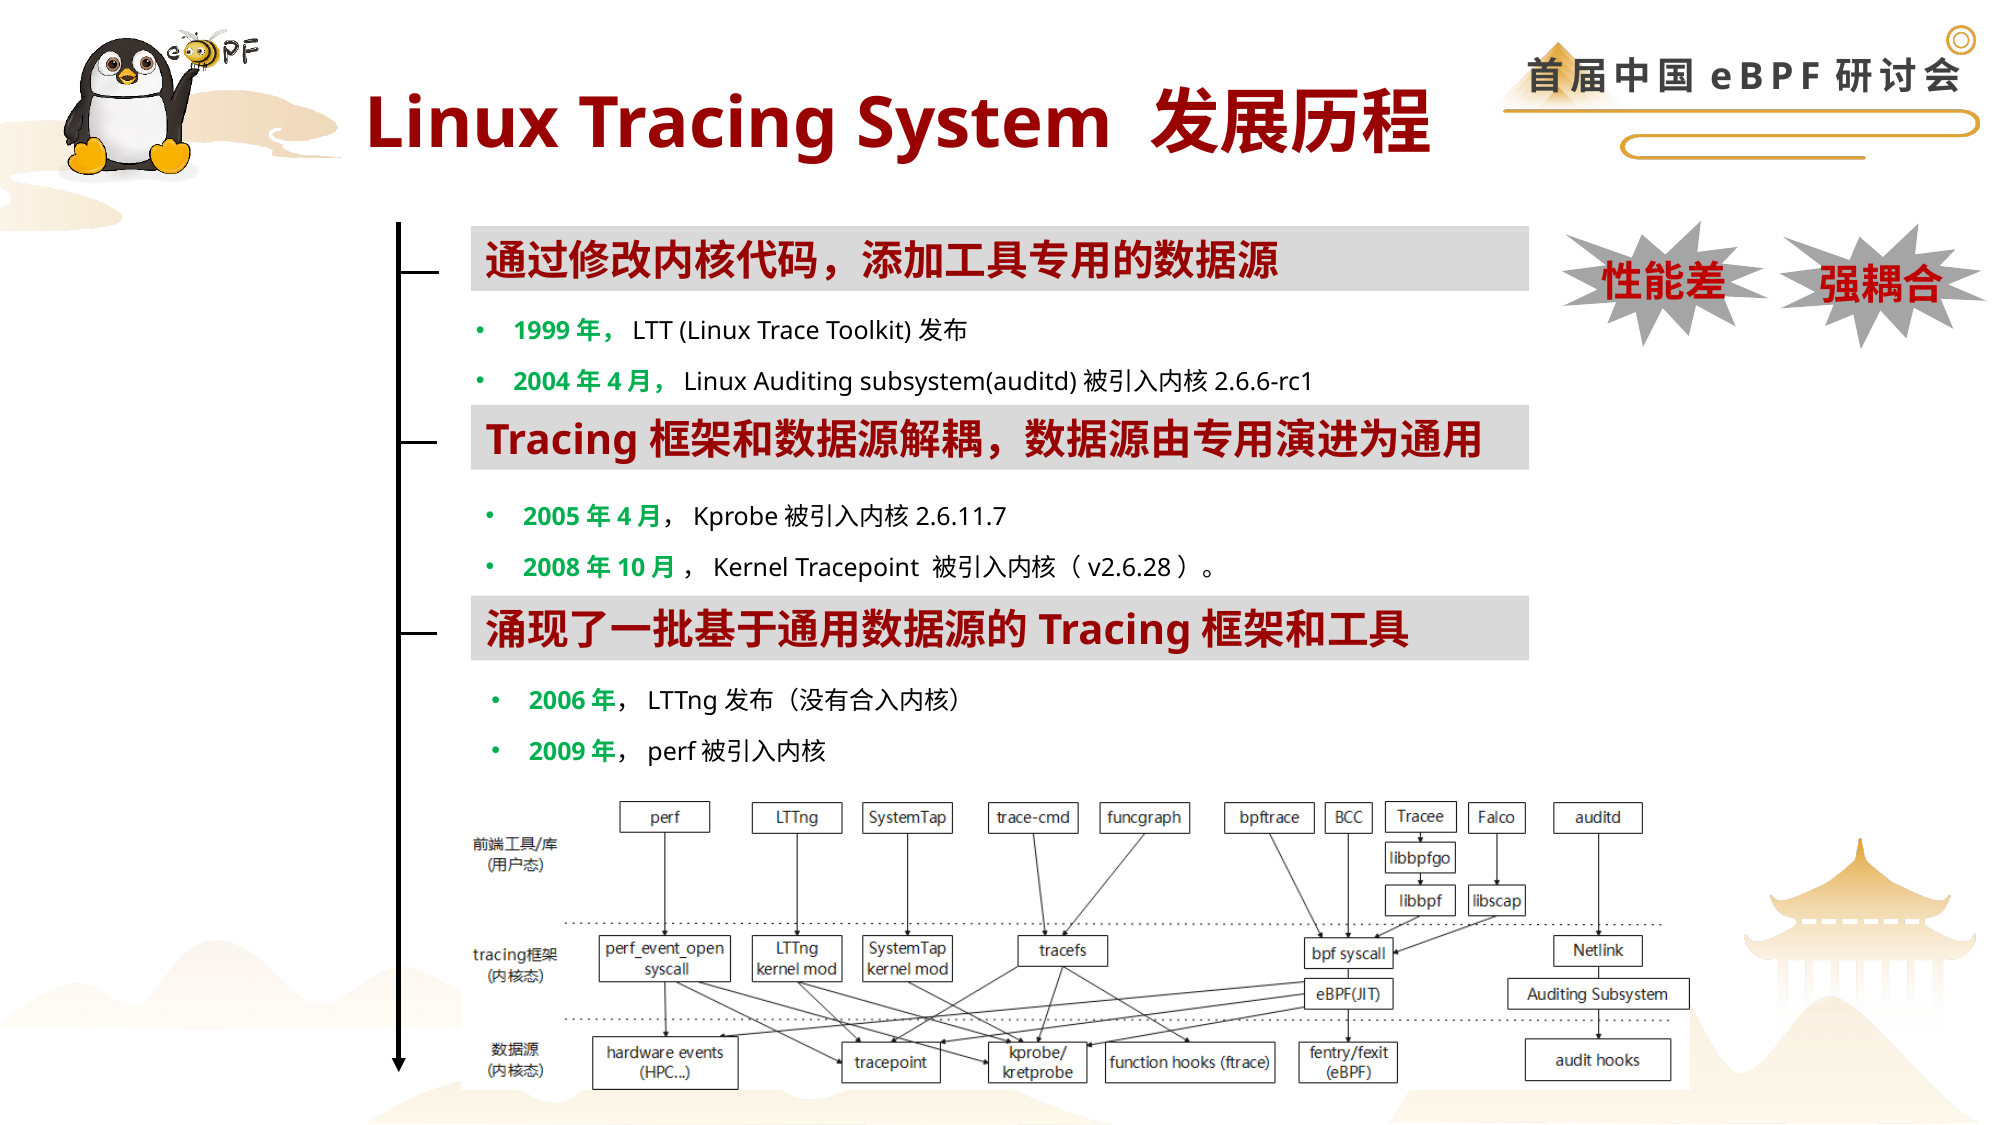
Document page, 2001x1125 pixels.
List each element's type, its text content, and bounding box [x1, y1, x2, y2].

text_box Linux Tracing System 发展历程 [349, 53, 2000, 197]
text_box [1779, 223, 1987, 350]
picture [1946, 25, 1976, 53]
text_box 涌现了一批基于通用数据源的Tracing框架和工具 [470, 595, 1530, 661]
picture [0, 0, 555, 268]
text_box Tracing框架和数据源解耦，数据源由专用演进为通用 [470, 404, 1530, 470]
picture [0, 801, 1980, 1125]
picture [1489, 42, 1629, 53]
text_box 2005年4月，Kprobe被引入内核2.6.11.7 2008年10月 ，Kernel Tracepoint 被引入内核（v2.6.28）。 [470, 492, 1471, 589]
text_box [1561, 220, 1769, 347]
text_box 2006年，LTTng发布（没有合入内核） 2009年，perf被引入内核 [476, 677, 1477, 773]
text_box 通过修改内核代码，添加工具专用的数据源 [470, 226, 1530, 291]
text_box 1999年，LTT (Linux Trace Toolkit)发布 2004年4月，Linux Auditing subsystem(auditd)被引入内核2.6.6-rc1 [461, 307, 1911, 403]
